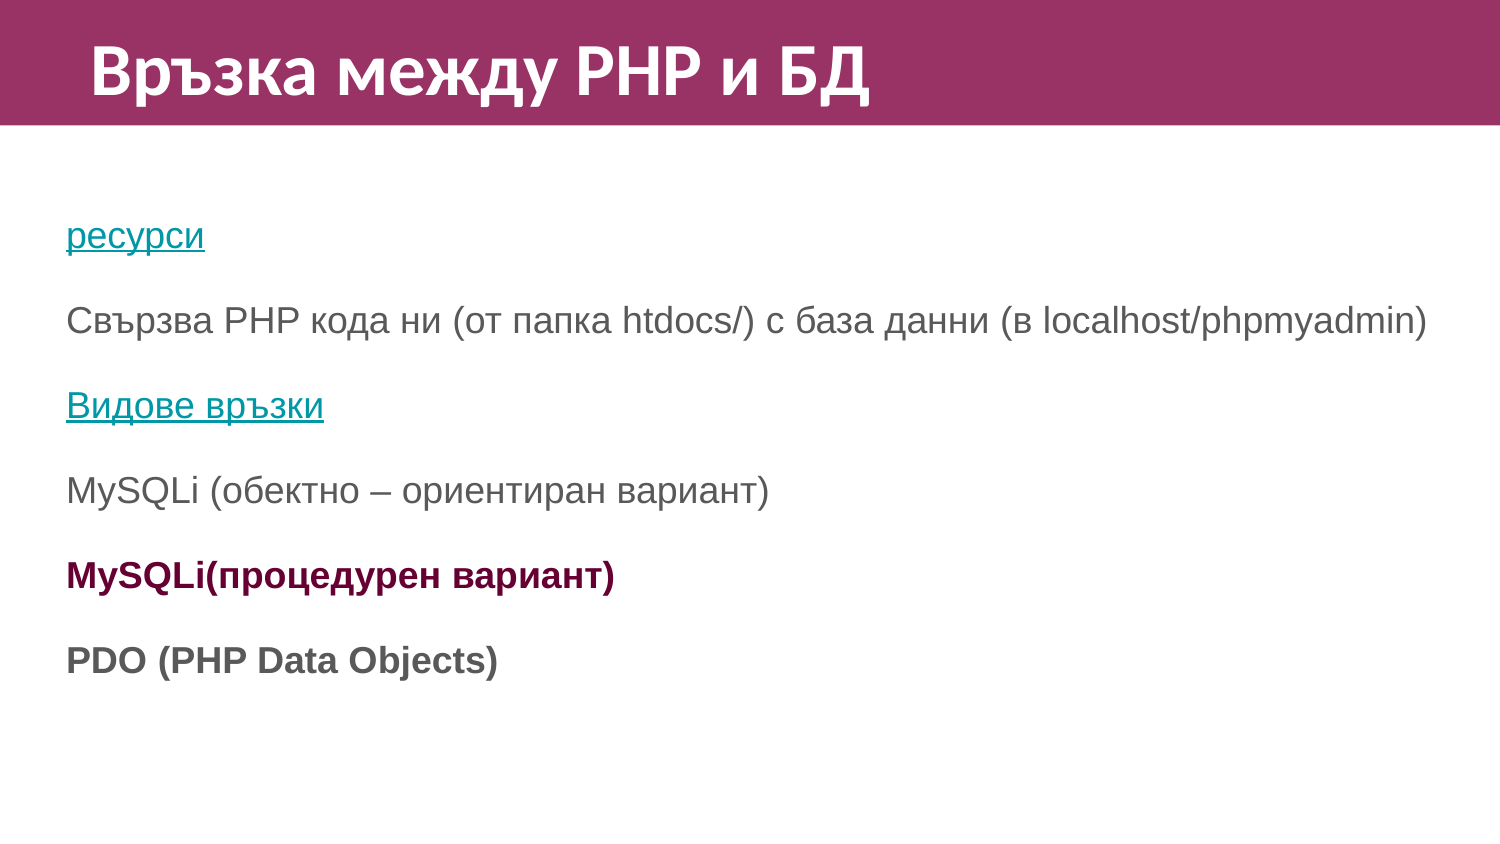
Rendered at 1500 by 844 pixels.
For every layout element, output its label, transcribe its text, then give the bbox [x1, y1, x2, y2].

list ресурси Свързва PHP кода ни (от папка htdocs/) с база данни (в localhost/phpmyadmin) Видове връзки MySQLi (обектно – ориентиран вариант) MySQLi(процедурен вариант) PDO (PHP Data Objects) [51, 189, 1449, 750]
text_box [0, 0, 1500, 126]
text_box Връзка между РНР и БД [0, 4, 1117, 121]
